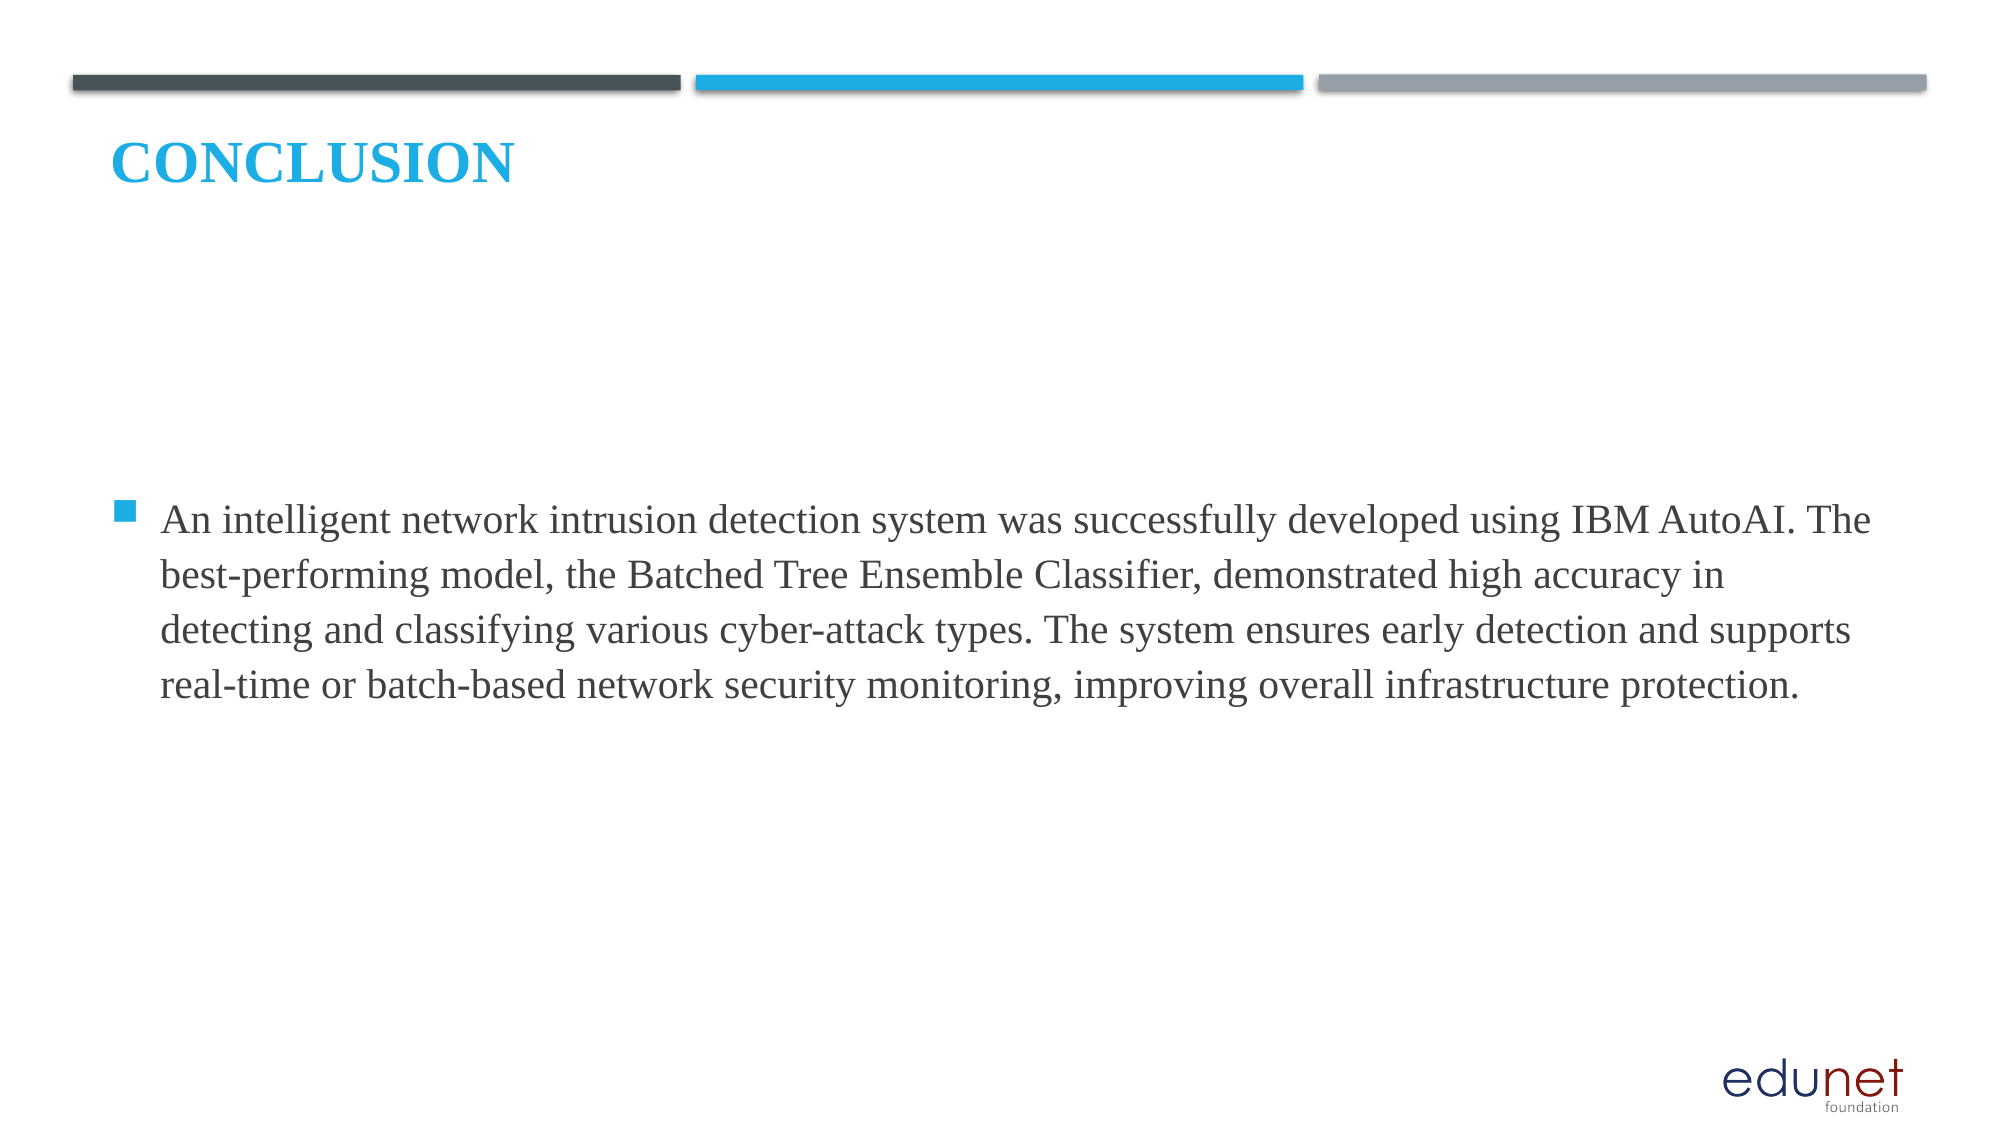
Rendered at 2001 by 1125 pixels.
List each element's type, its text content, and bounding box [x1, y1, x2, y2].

title Conclusion [95, 115, 1905, 203]
picture [1719, 1056, 1905, 1116]
list An intelligent network intrusion detection system was successfully developed using IBM AutoAI. The best-performing model, the Batched Tree Ensemble Classifier, demonstrated high accuracy in detecting and classifying various cyber-attack types. The system ensures early detection and supports real-time or batch-based network security monitoring, improving overall infrastructure protection. [95, 213, 1905, 981]
